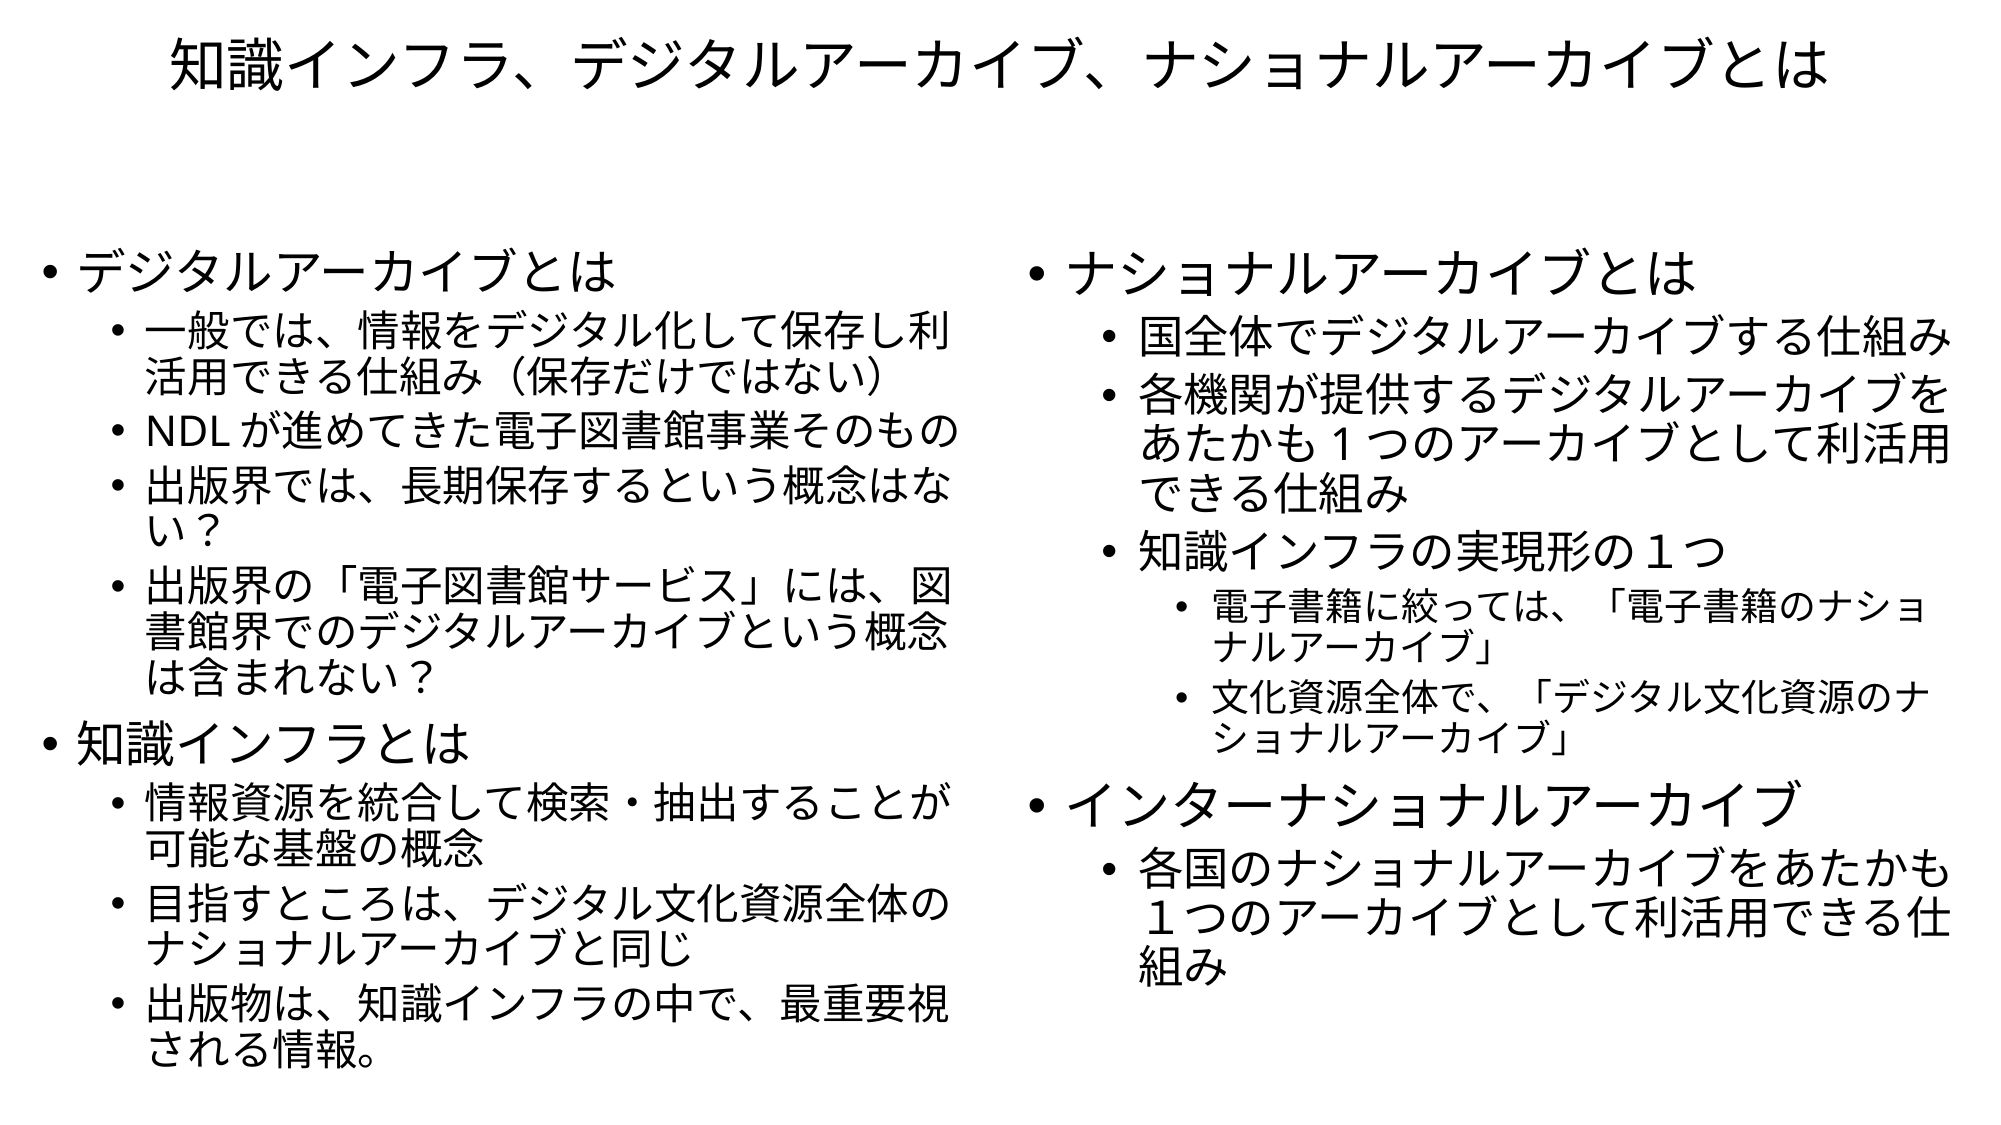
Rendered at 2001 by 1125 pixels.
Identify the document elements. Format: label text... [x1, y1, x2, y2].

list デジタルアーカイブとは 一般では、情報をデジタル化して保存し利活用できる仕組み（保存だけではない） NDLが進めてきた電子図書館事業そのもの 出版界では、長期保存するという概念はない？ 出版界の「電子図書館サービス」には、図書館界でのデジタルアーカイブという概念は含まれない？ 知識インフラとは 情報資源を統合して検索・抽出することが可能な基盤の概念 目指すところは、デジタル文化資源全体のナショナルアーカイブと同じ 出版物は、知識インフラの中で、最重要視される情報。 [26, 239, 988, 1100]
title 知識インフラ、デジタルアーカイブ、ナショナルアーカイブとは [0, 10, 2000, 126]
list ナショナルアーカイブとは 国全体でデジタルアーカイブする仕組み 各機関が提供するデジタルアーカイブをあたかも1つのアーカイブとして利活用できる仕組み 知識インフラの実現形の１つ 電子書籍に絞っては、「電子書籍のナショナルアーカイブ」 文化資源全体で、「デジタル文化資源のナショナルアーカイブ」 インターナショナルアーカイブ 各国のナショナルアーカイブをあたかも１つのアーカイブとして利活用できる仕組み [1012, 239, 1972, 1052]
